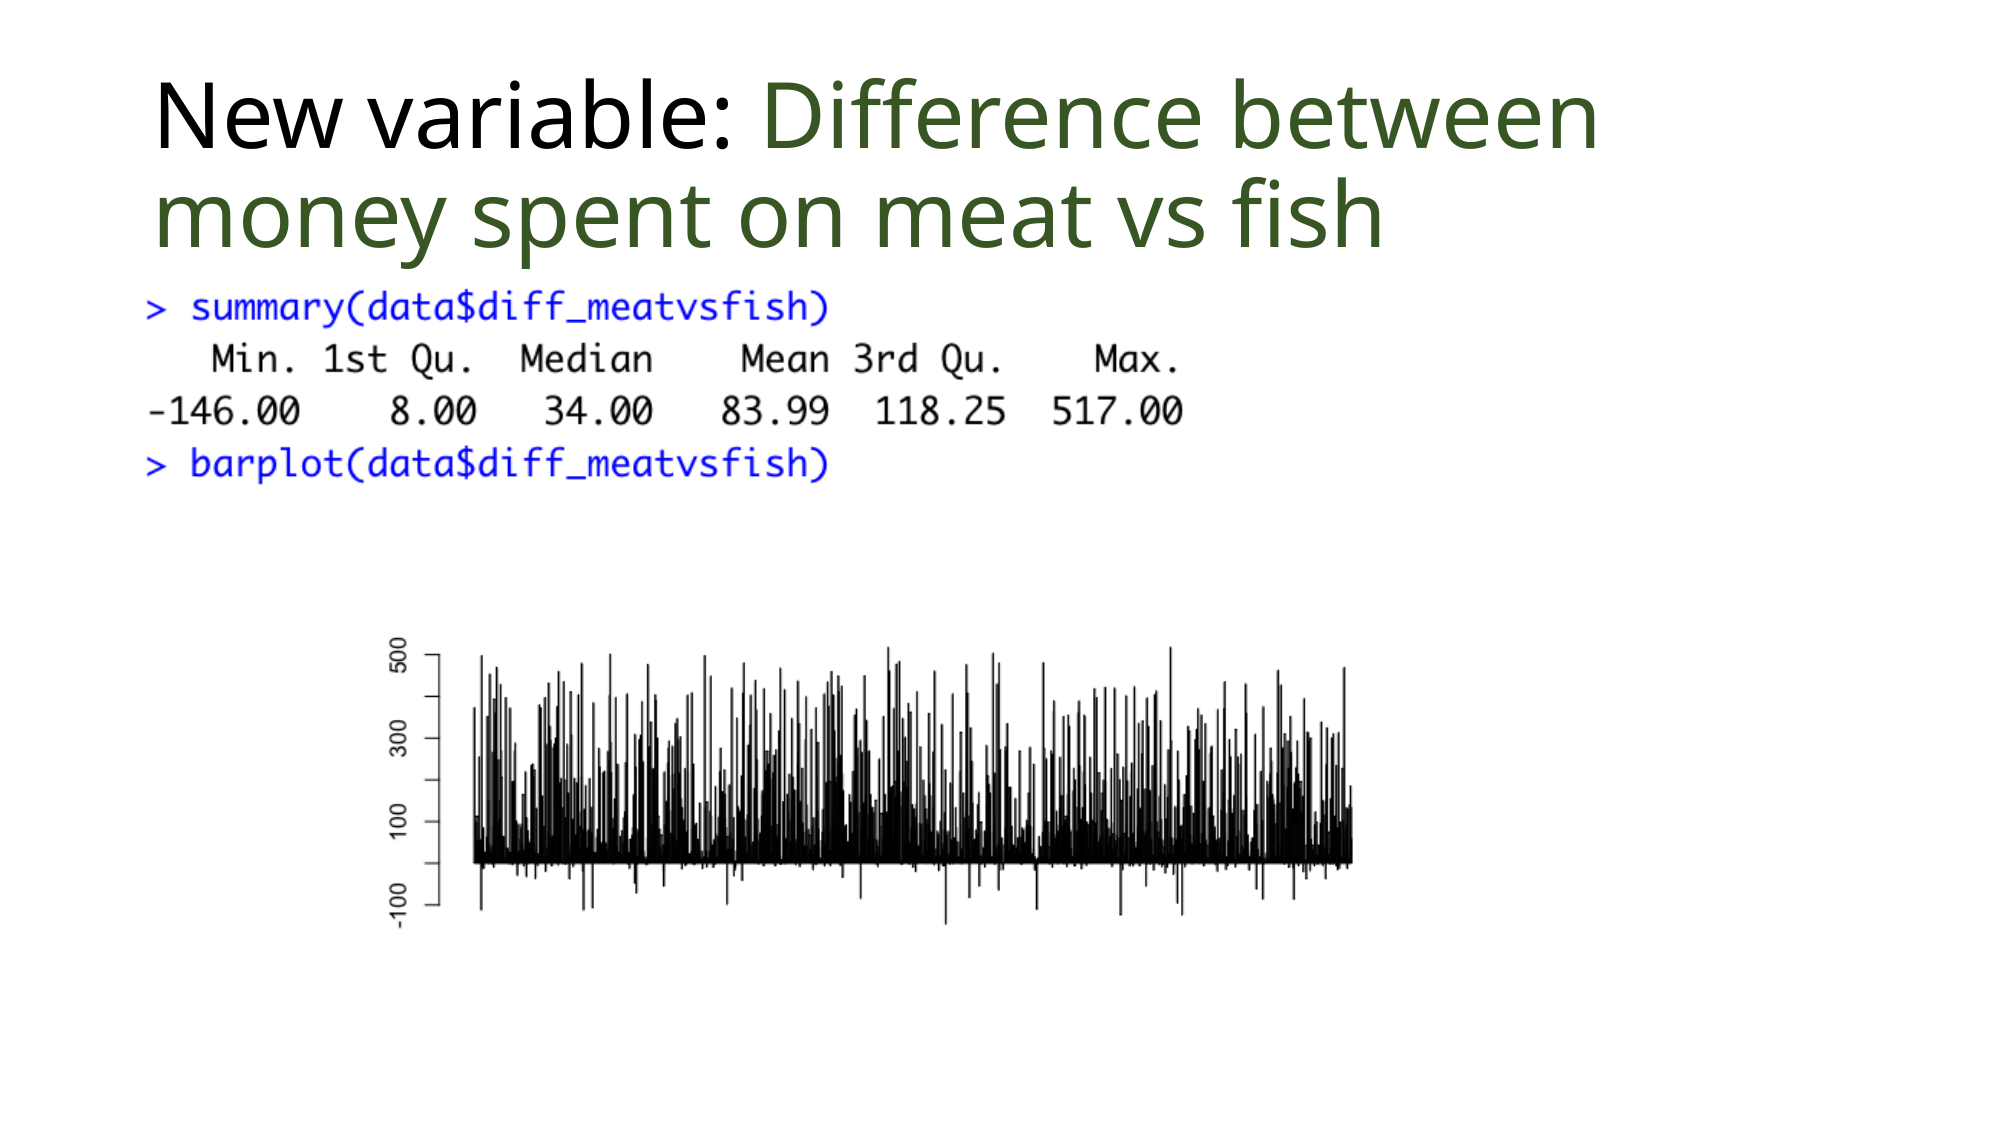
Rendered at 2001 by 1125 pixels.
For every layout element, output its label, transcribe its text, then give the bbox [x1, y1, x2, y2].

picture [326, 534, 1445, 1066]
title New variable: Difference between money spent on meat vs fish [137, 59, 1863, 278]
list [137, 277, 1256, 495]
